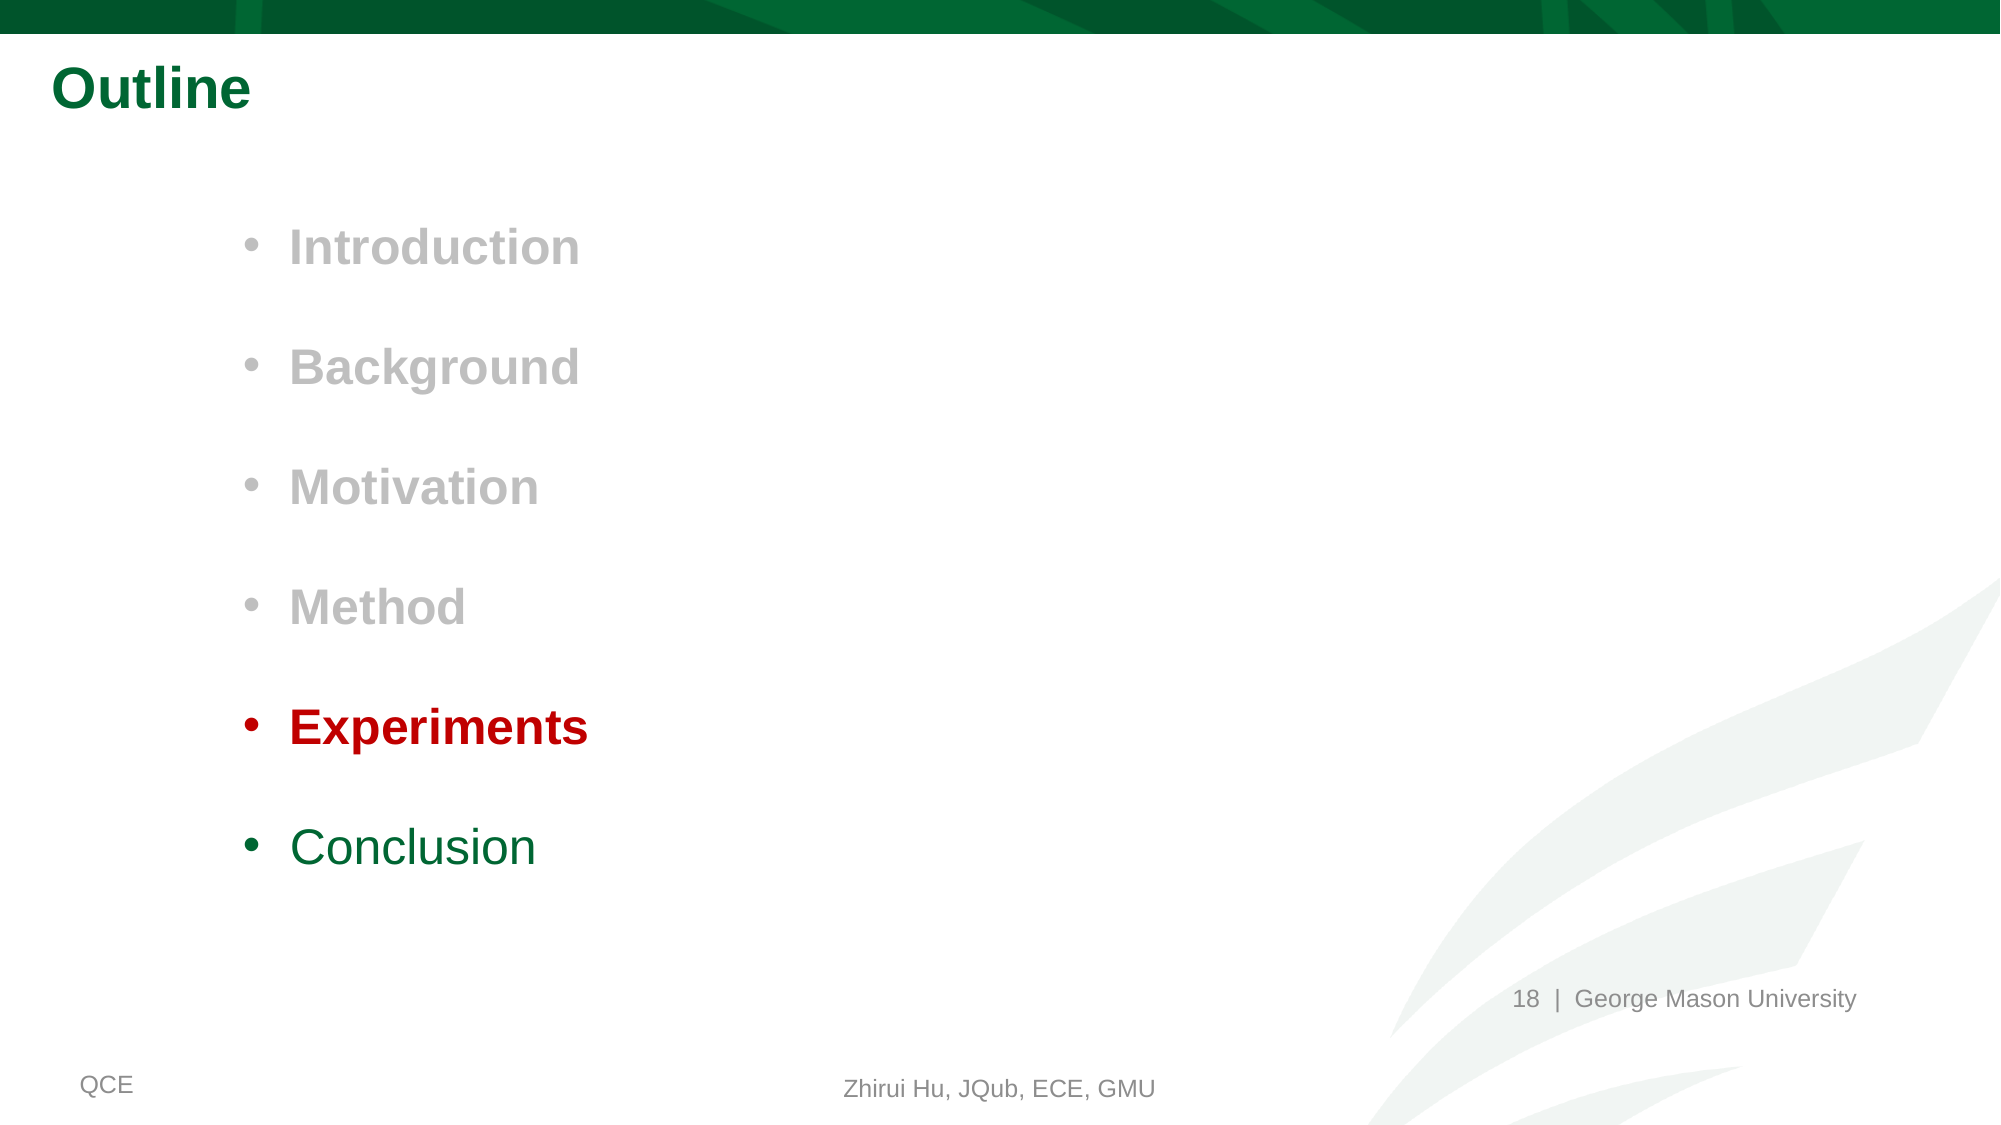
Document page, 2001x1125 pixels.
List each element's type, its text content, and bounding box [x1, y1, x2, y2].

title Outline [36, 33, 1979, 130]
slide_number 18 | George Mason University [1422, 967, 1873, 1028]
text_box Introduction Background Motivation Method Experiments Conclusion [228, 207, 2000, 883]
picture [0, 0, 2000, 34]
